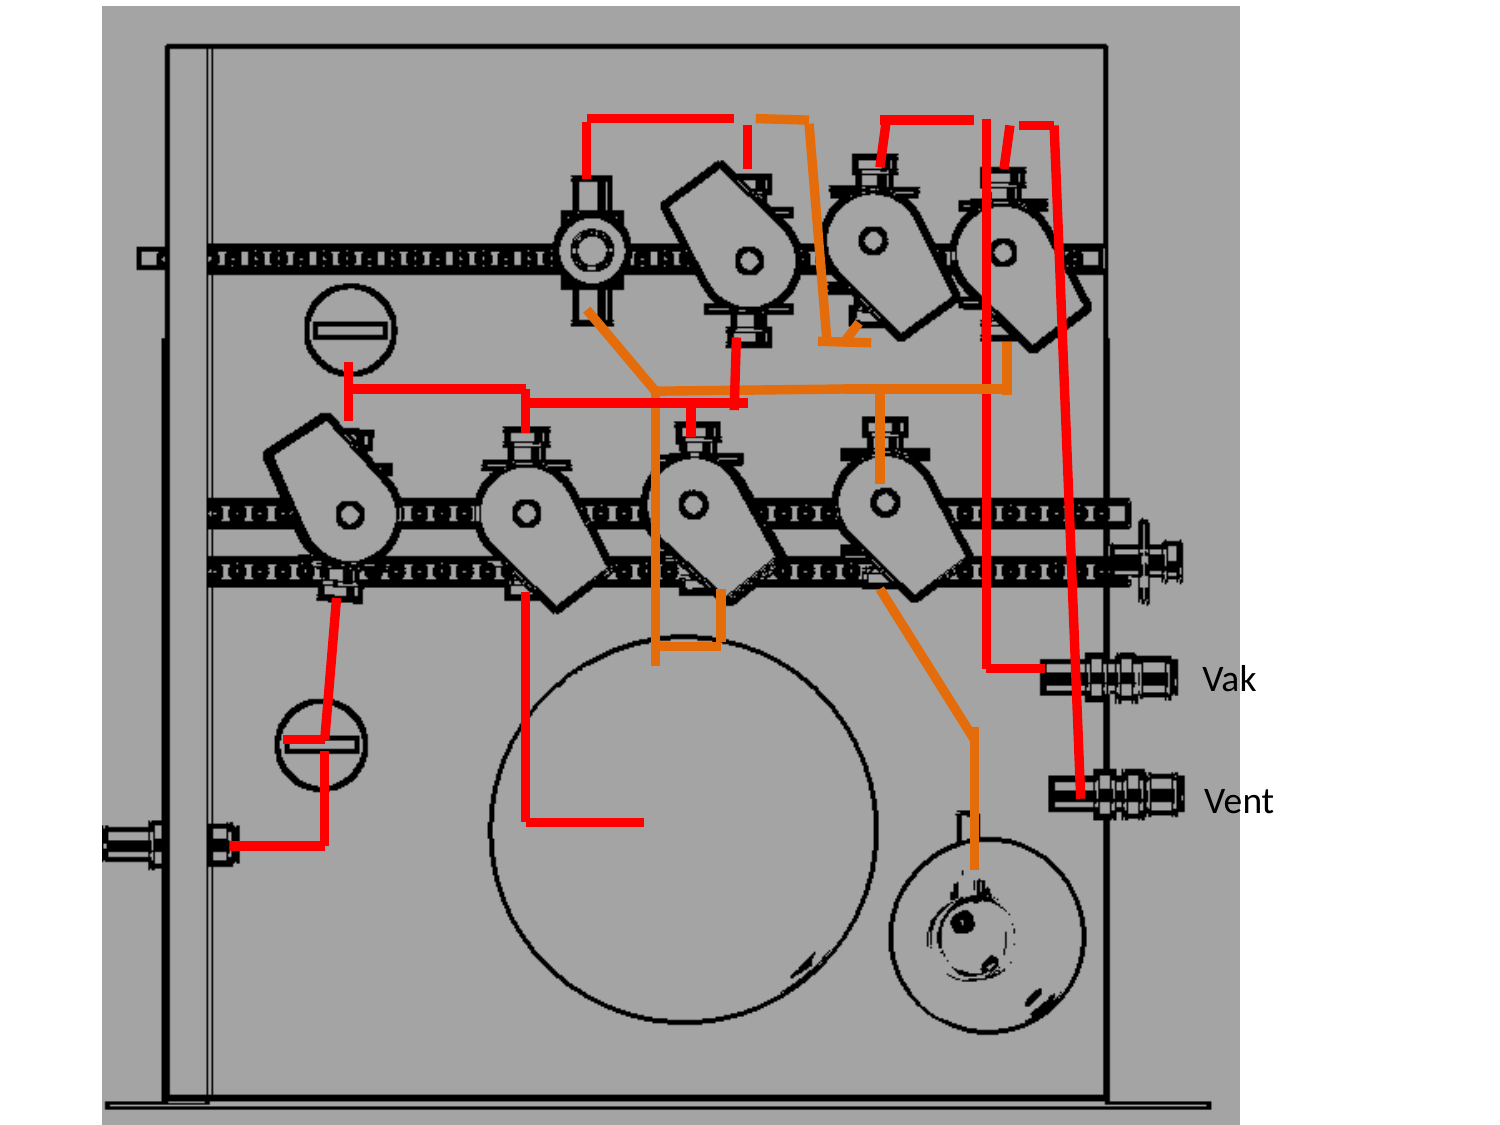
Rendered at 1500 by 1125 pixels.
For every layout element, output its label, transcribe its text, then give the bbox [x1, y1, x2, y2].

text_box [586, 309, 656, 392]
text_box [879, 123, 887, 168]
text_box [844, 322, 860, 339]
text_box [808, 123, 828, 341]
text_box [1053, 125, 1081, 799]
picture [102, 6, 1240, 1125]
text_box Vent [1244, 768, 1290, 829]
text_box Vak [1244, 646, 1272, 707]
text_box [656, 388, 728, 392]
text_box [741, 388, 857, 392]
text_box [324, 597, 337, 740]
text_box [1003, 125, 1011, 170]
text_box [733, 337, 737, 411]
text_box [879, 588, 975, 740]
